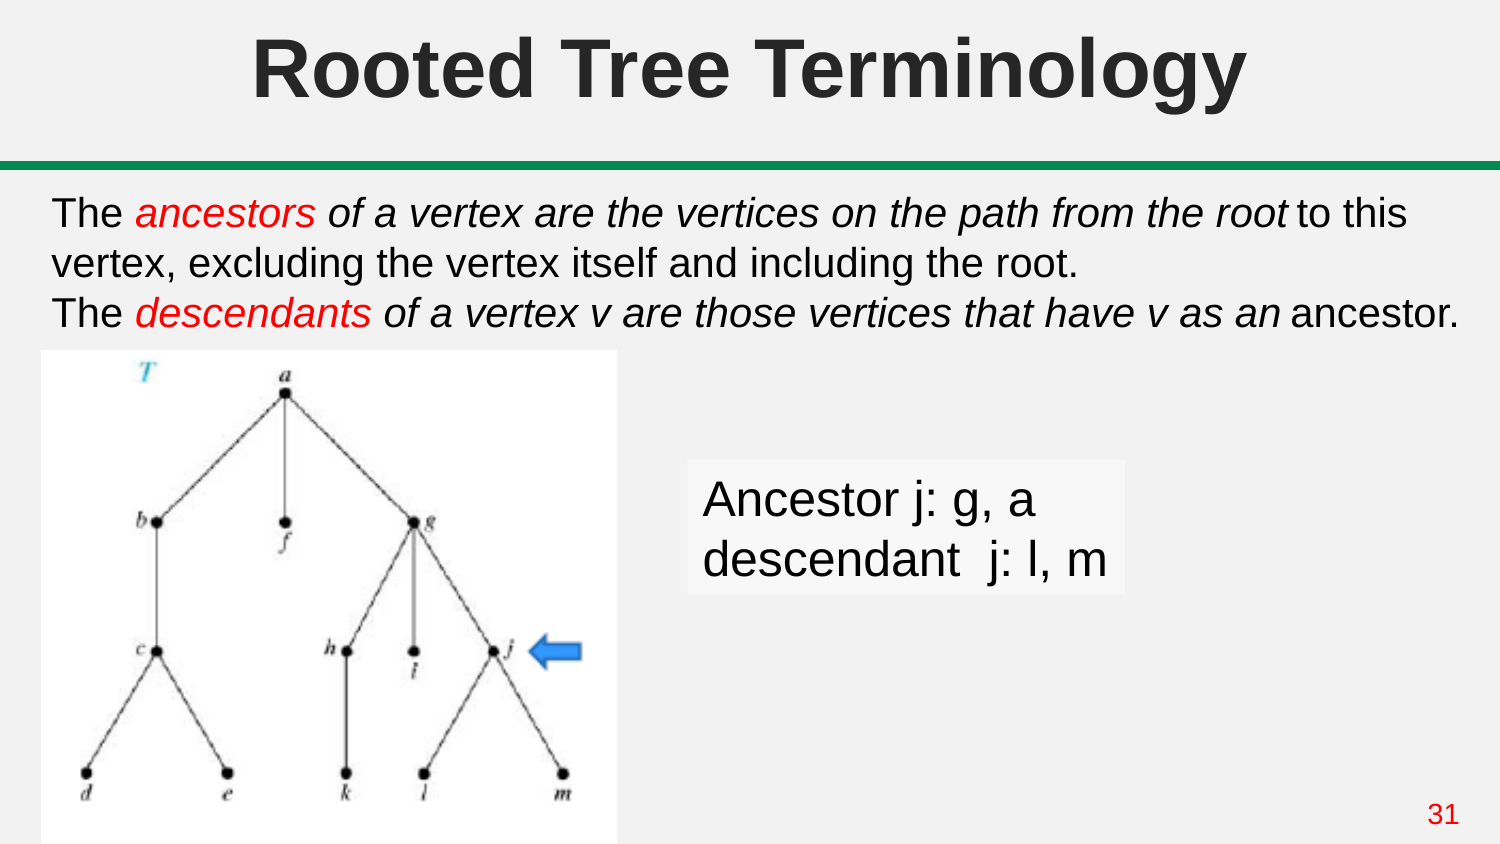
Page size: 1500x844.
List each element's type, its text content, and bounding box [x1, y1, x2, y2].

picture [41, 349, 617, 844]
text_box The ancestors of a vertex are the vertices on the path from the root to this vertex, excluding the vertex itself and including the root. The descendants of a vertex v are those vertices that have v as an ancestor. [36, 178, 1479, 344]
title Rooted Tree Terminology [0, 0, 1500, 122]
text_box Ancestor j: g, a descendant j: l, m [687, 459, 1125, 595]
